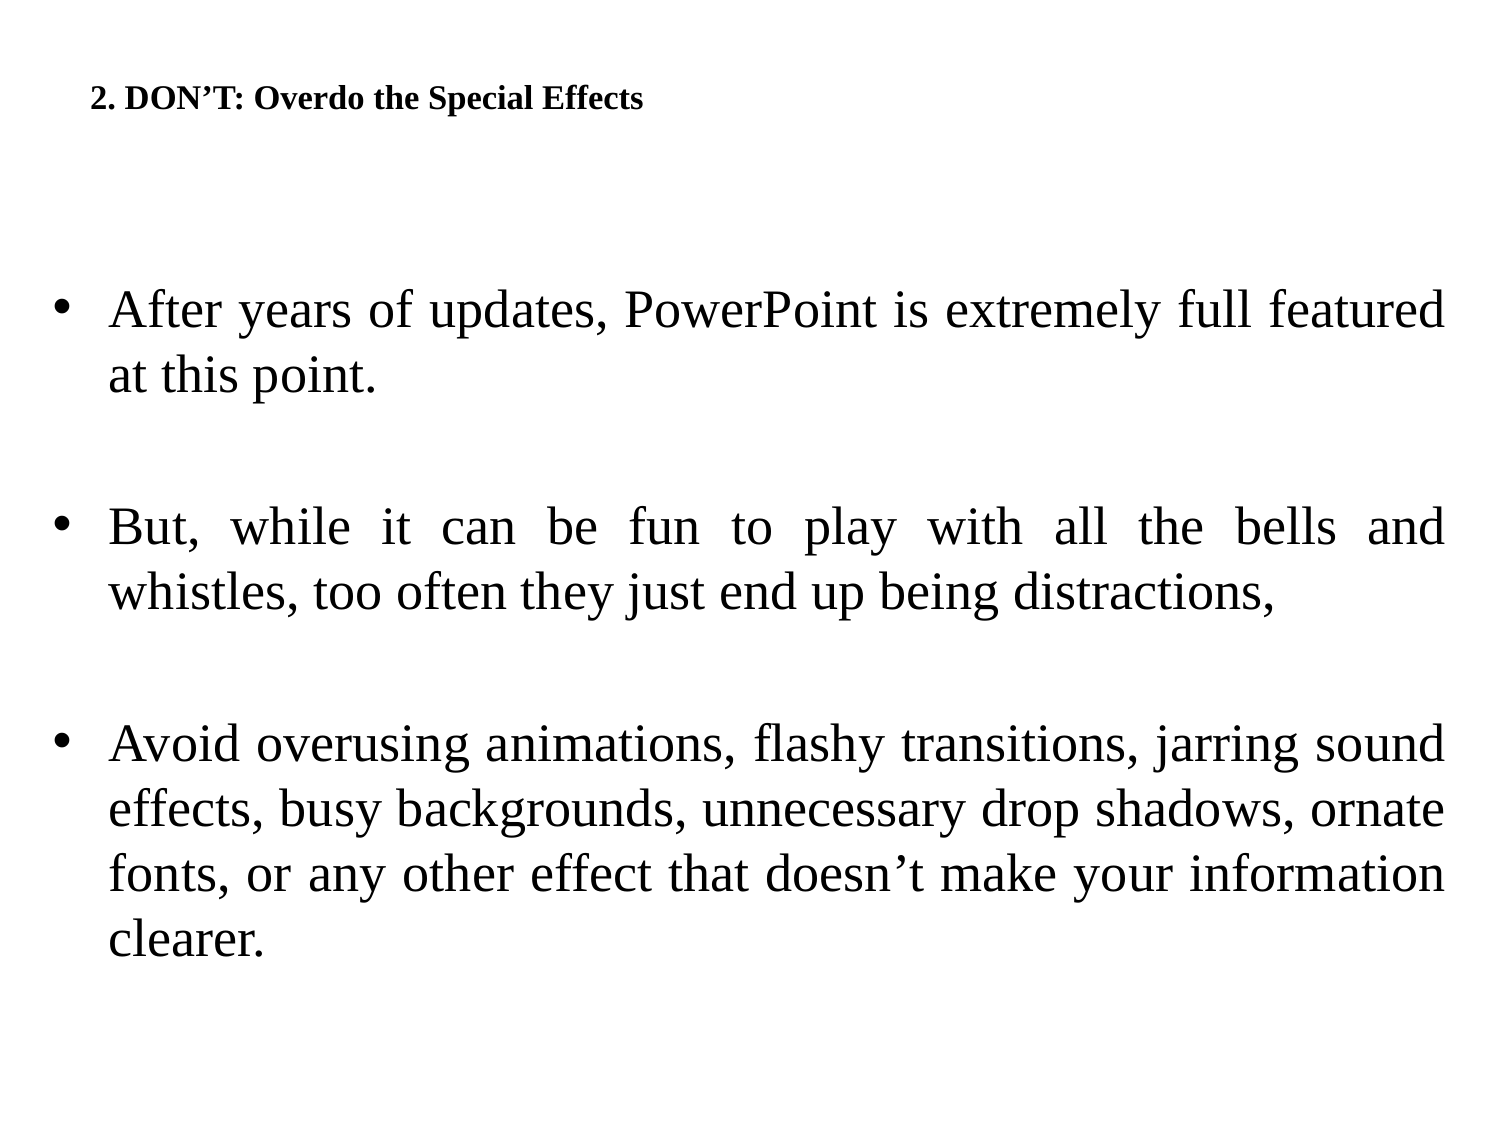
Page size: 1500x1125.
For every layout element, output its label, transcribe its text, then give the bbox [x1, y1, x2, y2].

list After years of updates, PowerPoint is extremely full featured at this point. But, while it can be fun to play with all the bells and whistles, too often they just end up being distractions, Avoid overusing animations, flashy transitions, jarring sound effects, busy backgrounds, unnecessary drop shadows, ornate fonts, or any other effect that doesn’t make your information clearer. [37, 174, 1463, 993]
title 2. DON’T: Overdo the Special Effects [75, 24, 1425, 174]
